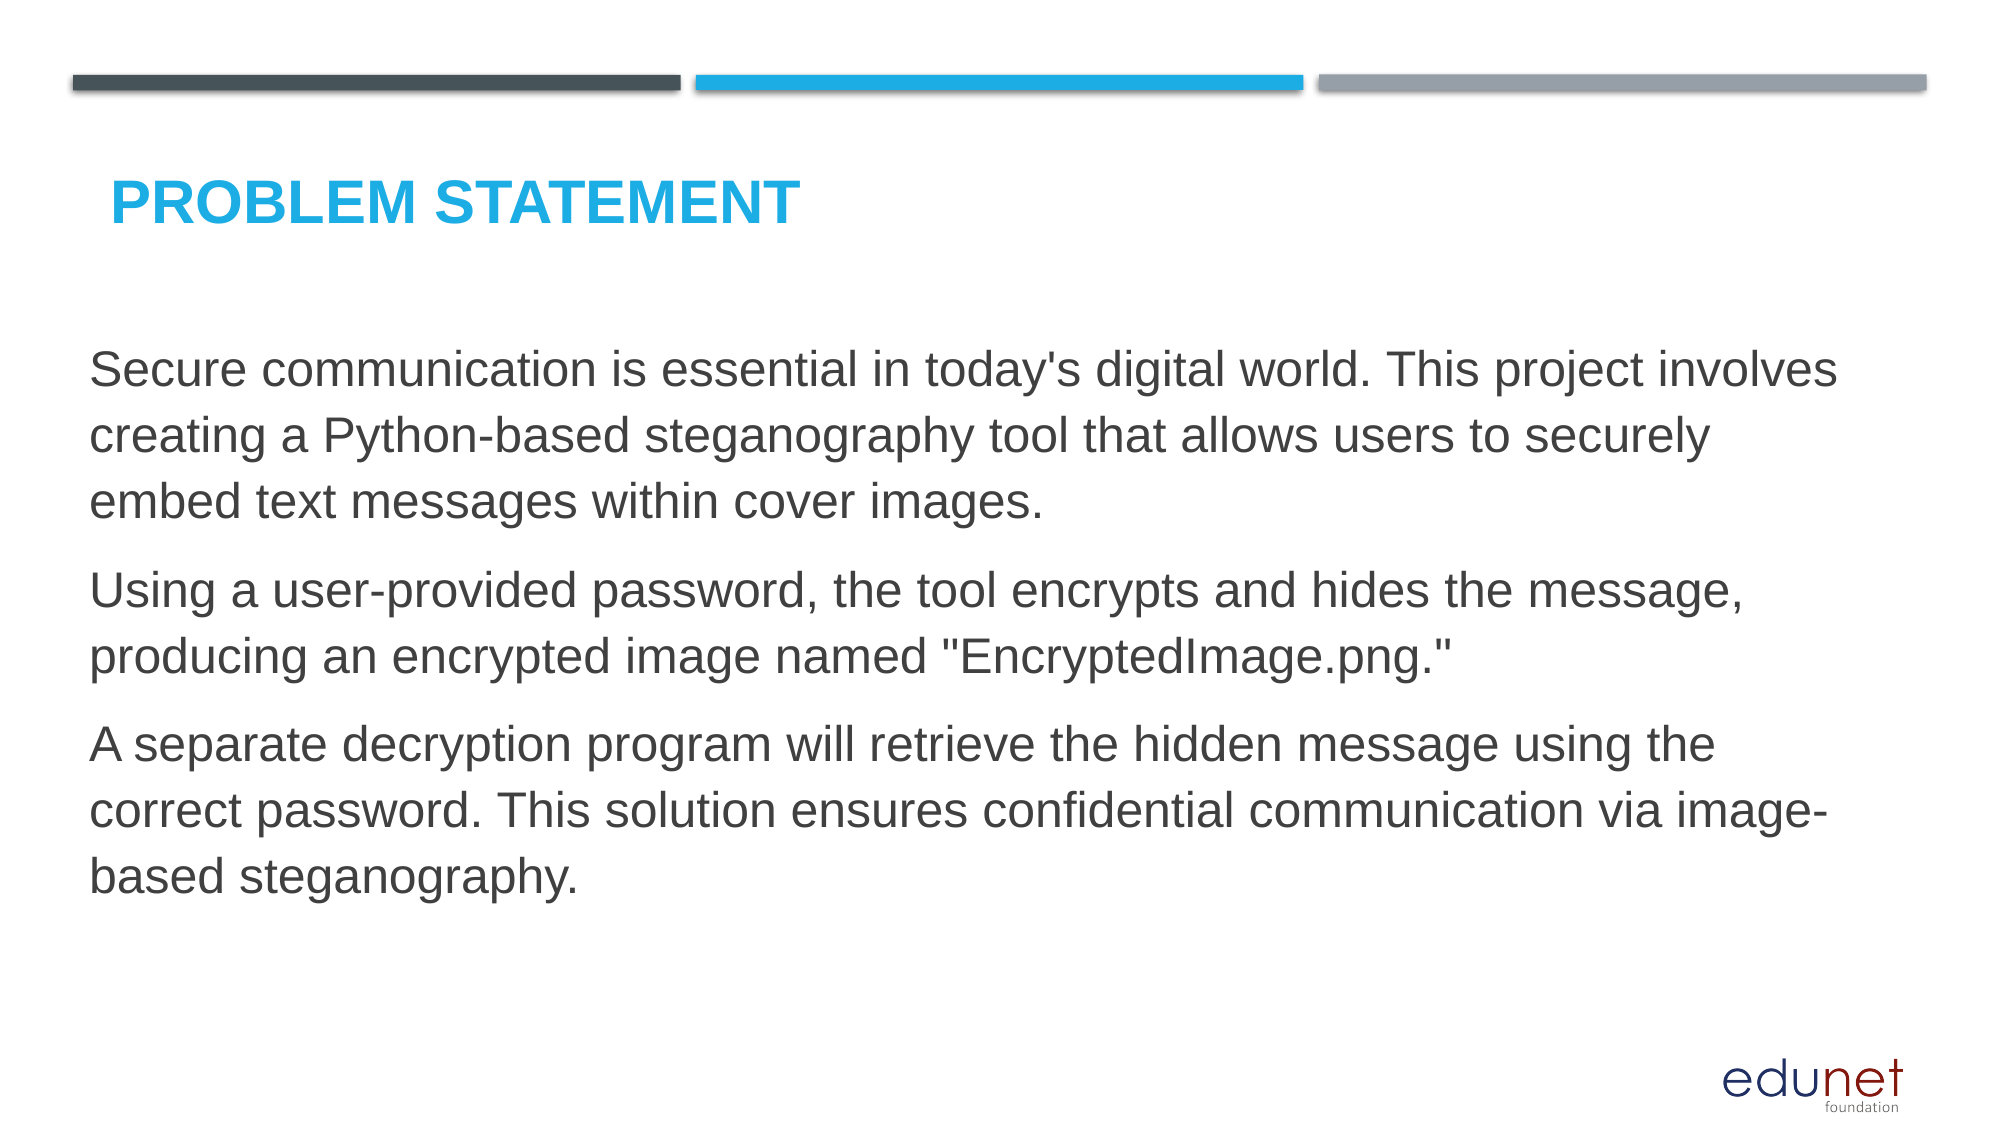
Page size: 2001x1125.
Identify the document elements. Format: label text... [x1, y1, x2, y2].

title Problem Statement [95, 154, 1905, 244]
list Secure communication is essential in today's digital world. This project involves creating a Python-based steganography tool that allows users to securely embed text messages within cover images. Using a user-provided password, the tool encrypts and hides the message, producing an encrypted image named "EncryptedImage.png." A separate decryption program will retrieve the hidden message using the correct password. This solution ensures confidential communication via image-based steganography. [74, 264, 1884, 970]
picture [1719, 1056, 1905, 1116]
